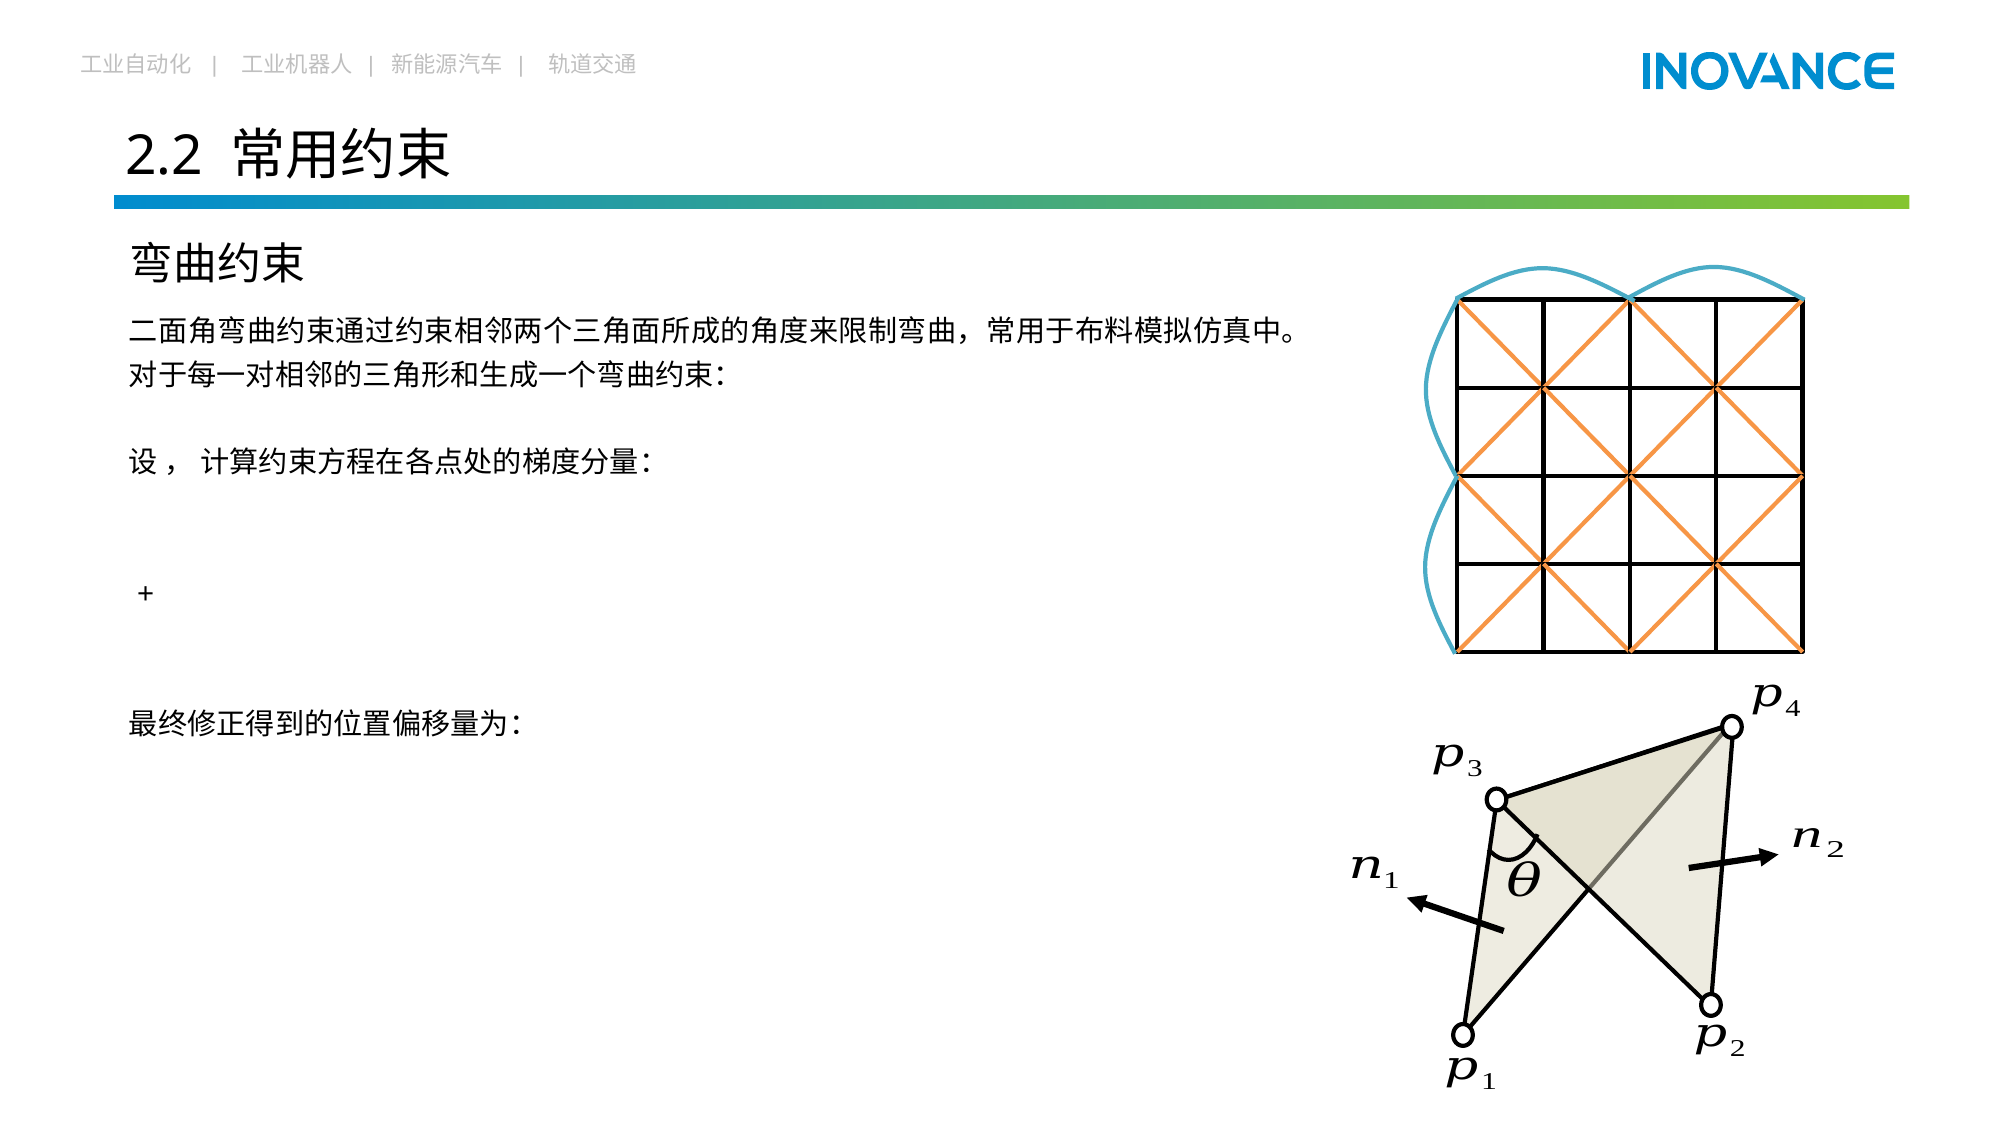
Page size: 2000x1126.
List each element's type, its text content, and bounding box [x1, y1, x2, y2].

text_box 2.2 常用约束 [110, 112, 467, 194]
text_box [112, 193, 1911, 210]
text_box [92, 74, 1910, 194]
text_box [1348, 671, 1844, 1095]
text_box 弯曲约束 [115, 228, 320, 296]
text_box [1424, 266, 1805, 654]
